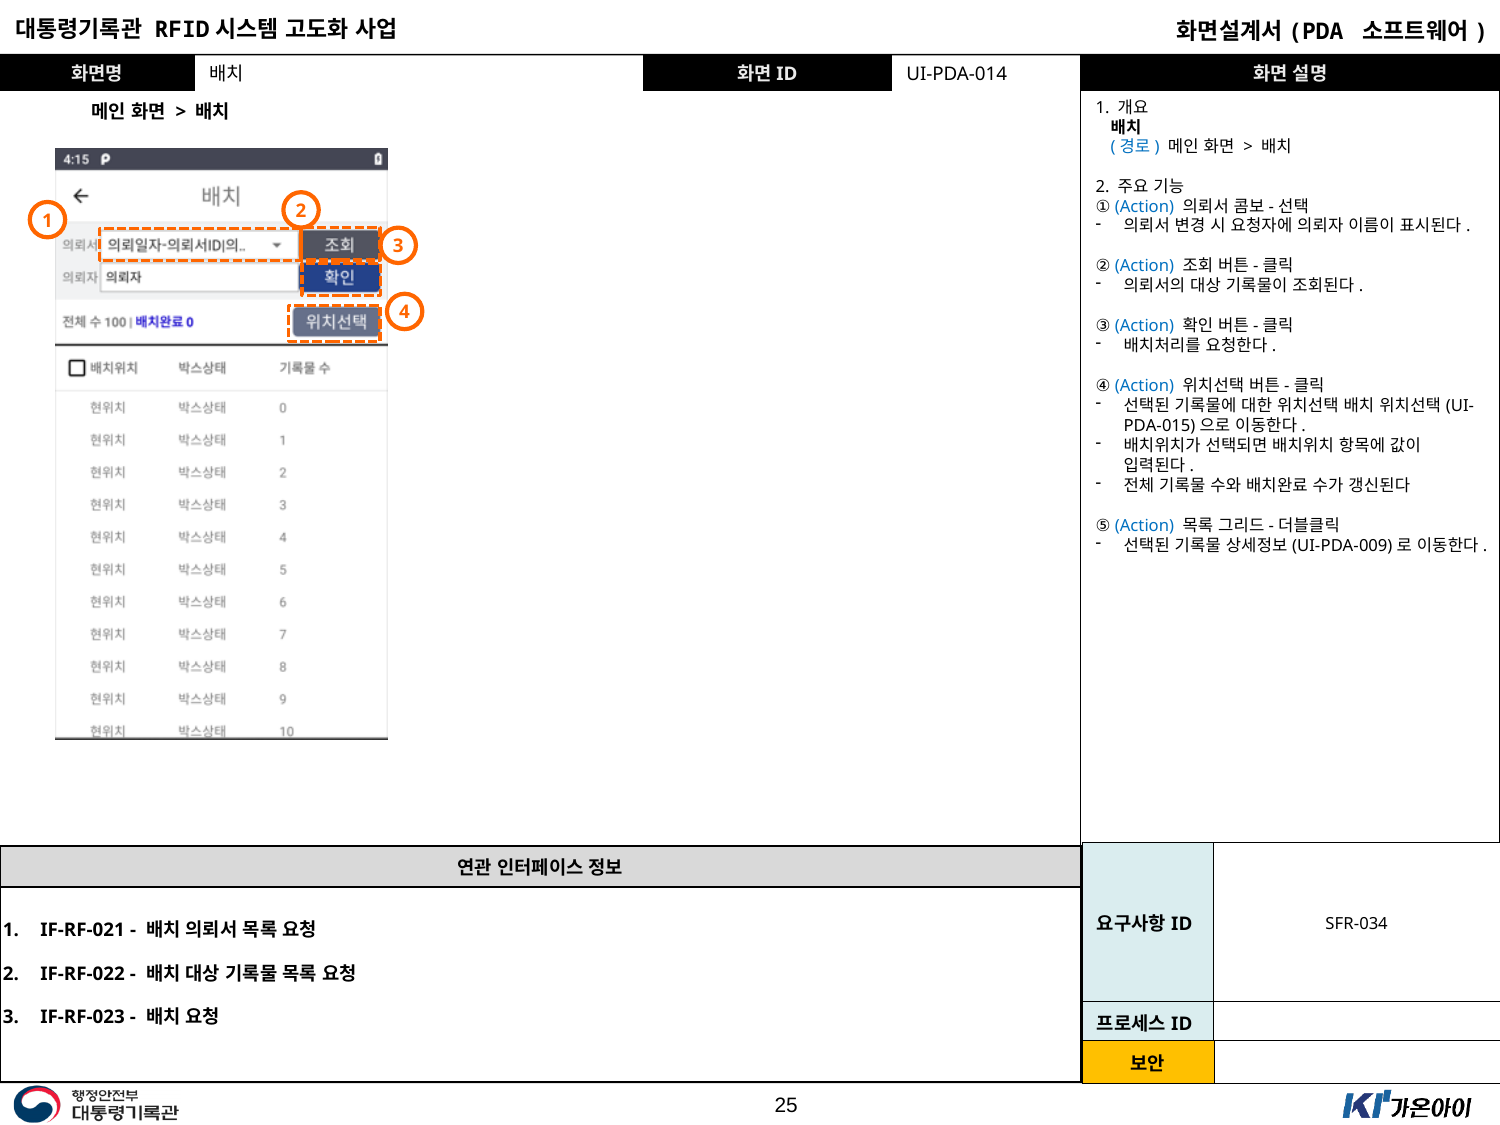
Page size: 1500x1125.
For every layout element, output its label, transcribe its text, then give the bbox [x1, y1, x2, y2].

text_box 1. 개요 배치 (경로) 메인 화면 > 배치 2. 주요 기능 ① (Action) 의뢰서 콤보-선택 의뢰서 변경 시 요청자에 의뢰자 이름이 표시된다. ② (Action) 조회 버튼-클릭 의뢰서의 대상 기록물이 조회된다. ③ (Action) 확인 버튼-클릭 배치처리를 요청한다. ④ (Action) 위치선택 버튼-클릭 선택된 기록물에 대한 위치선택 배치 위치선택(UI-PDA-015)으로 이동한다. 배치위치가 선택되면 배치위치 항목에 값이 입력된다. 전체 기록물 수와 배치완료 수가 갱신된다 ⑤ (Action) 목록 그리드-더블클릭 선택된 기록물 상세정보(UI-PDA-009)로 이동한다. [1080, 89, 1500, 845]
table_header [1215, 1041, 1500, 1083]
table_cell IF-RF-021 - 배치 의뢰서 목록 요청 IF-RF-022 - 배치 대상 기록물 목록 요청 IF-RF-023 - 배치 요청 [1, 888, 1080, 1081]
text_box 4 [393, 293, 423, 330]
table_header 연관 인터페이스 정보 [1, 847, 1080, 886]
text_box 1 [29, 201, 49, 238]
picture [54, 148, 388, 740]
picture [1342, 1088, 1473, 1118]
text_box 3 [393, 227, 416, 264]
table_cell 프로세스ID [1083, 1002, 1213, 1040]
text_box UI-PDA-014 [891, 54, 1081, 91]
picture [13, 1085, 181, 1123]
table_header SFR-034 [1214, 843, 1500, 1001]
text_box 배치 [194, 54, 644, 91]
table_cell [1214, 1002, 1500, 1040]
text_box 메인 화면 > 배치 [76, 93, 987, 130]
table_header 보안 [1083, 1041, 1214, 1083]
table_header 요구사항ID [1083, 843, 1213, 1001]
